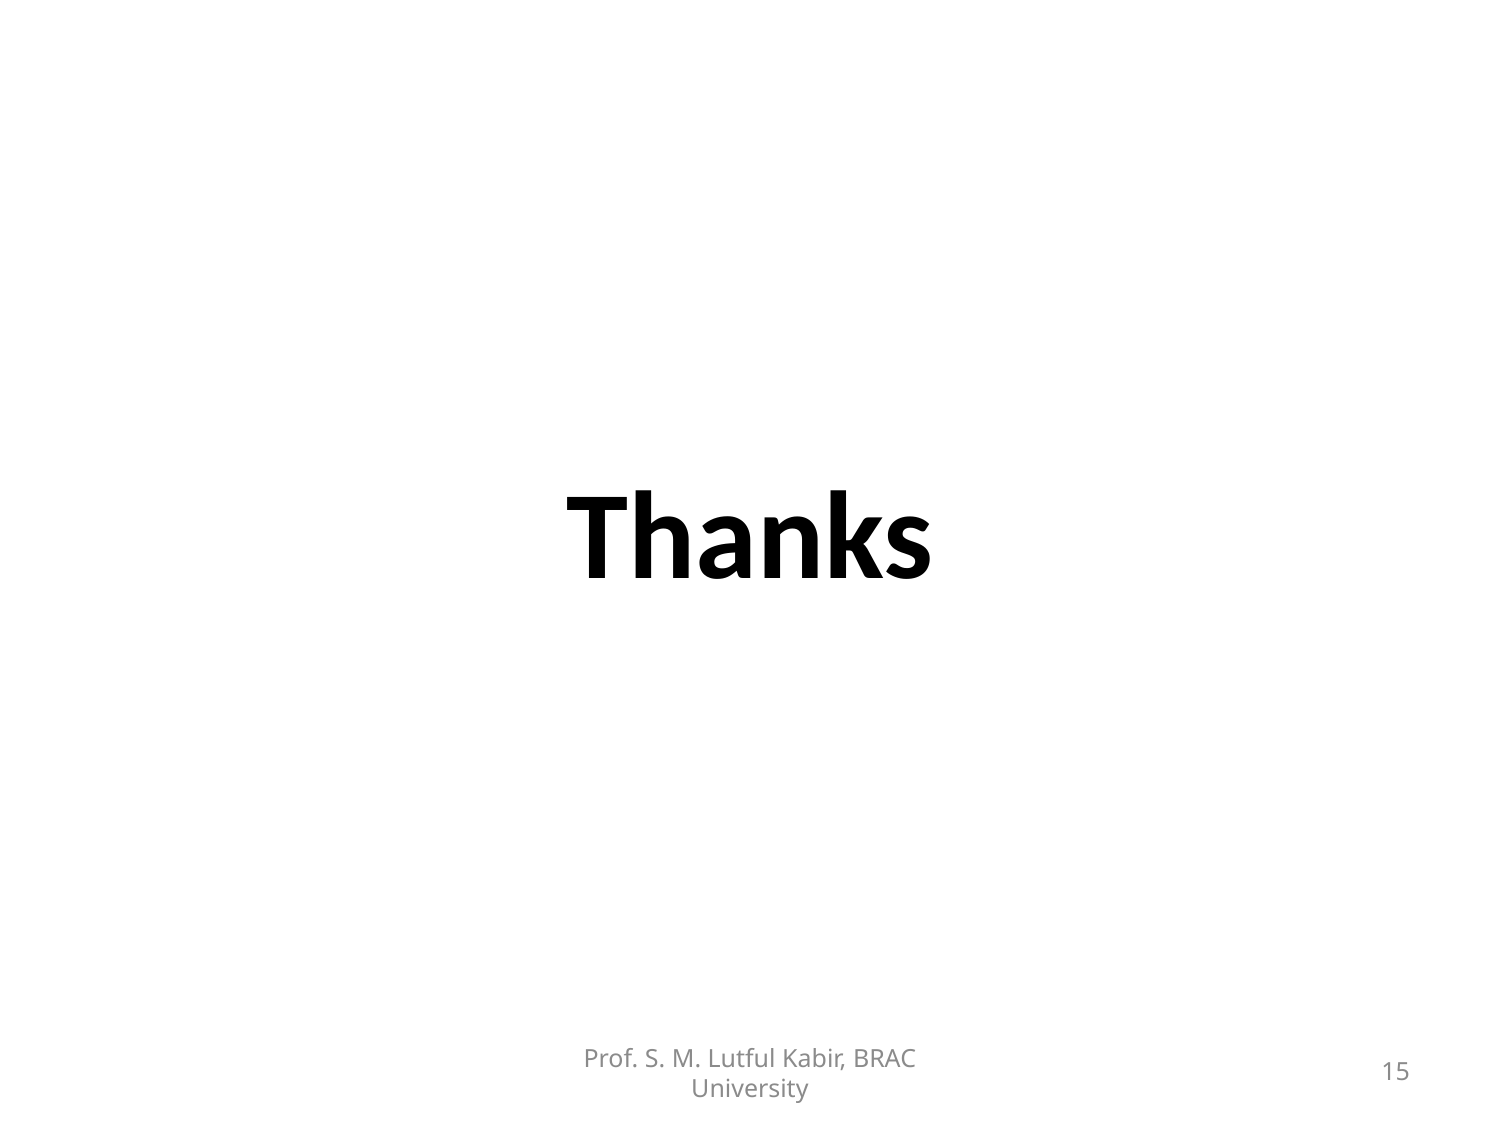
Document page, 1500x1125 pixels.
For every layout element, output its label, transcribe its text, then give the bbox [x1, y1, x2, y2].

slide_number 15 [1074, 1042, 1425, 1103]
list Thanks [75, 474, 1425, 650]
footer Prof. S. M. Lutful Kabir, BRAC University [512, 1042, 988, 1103]
